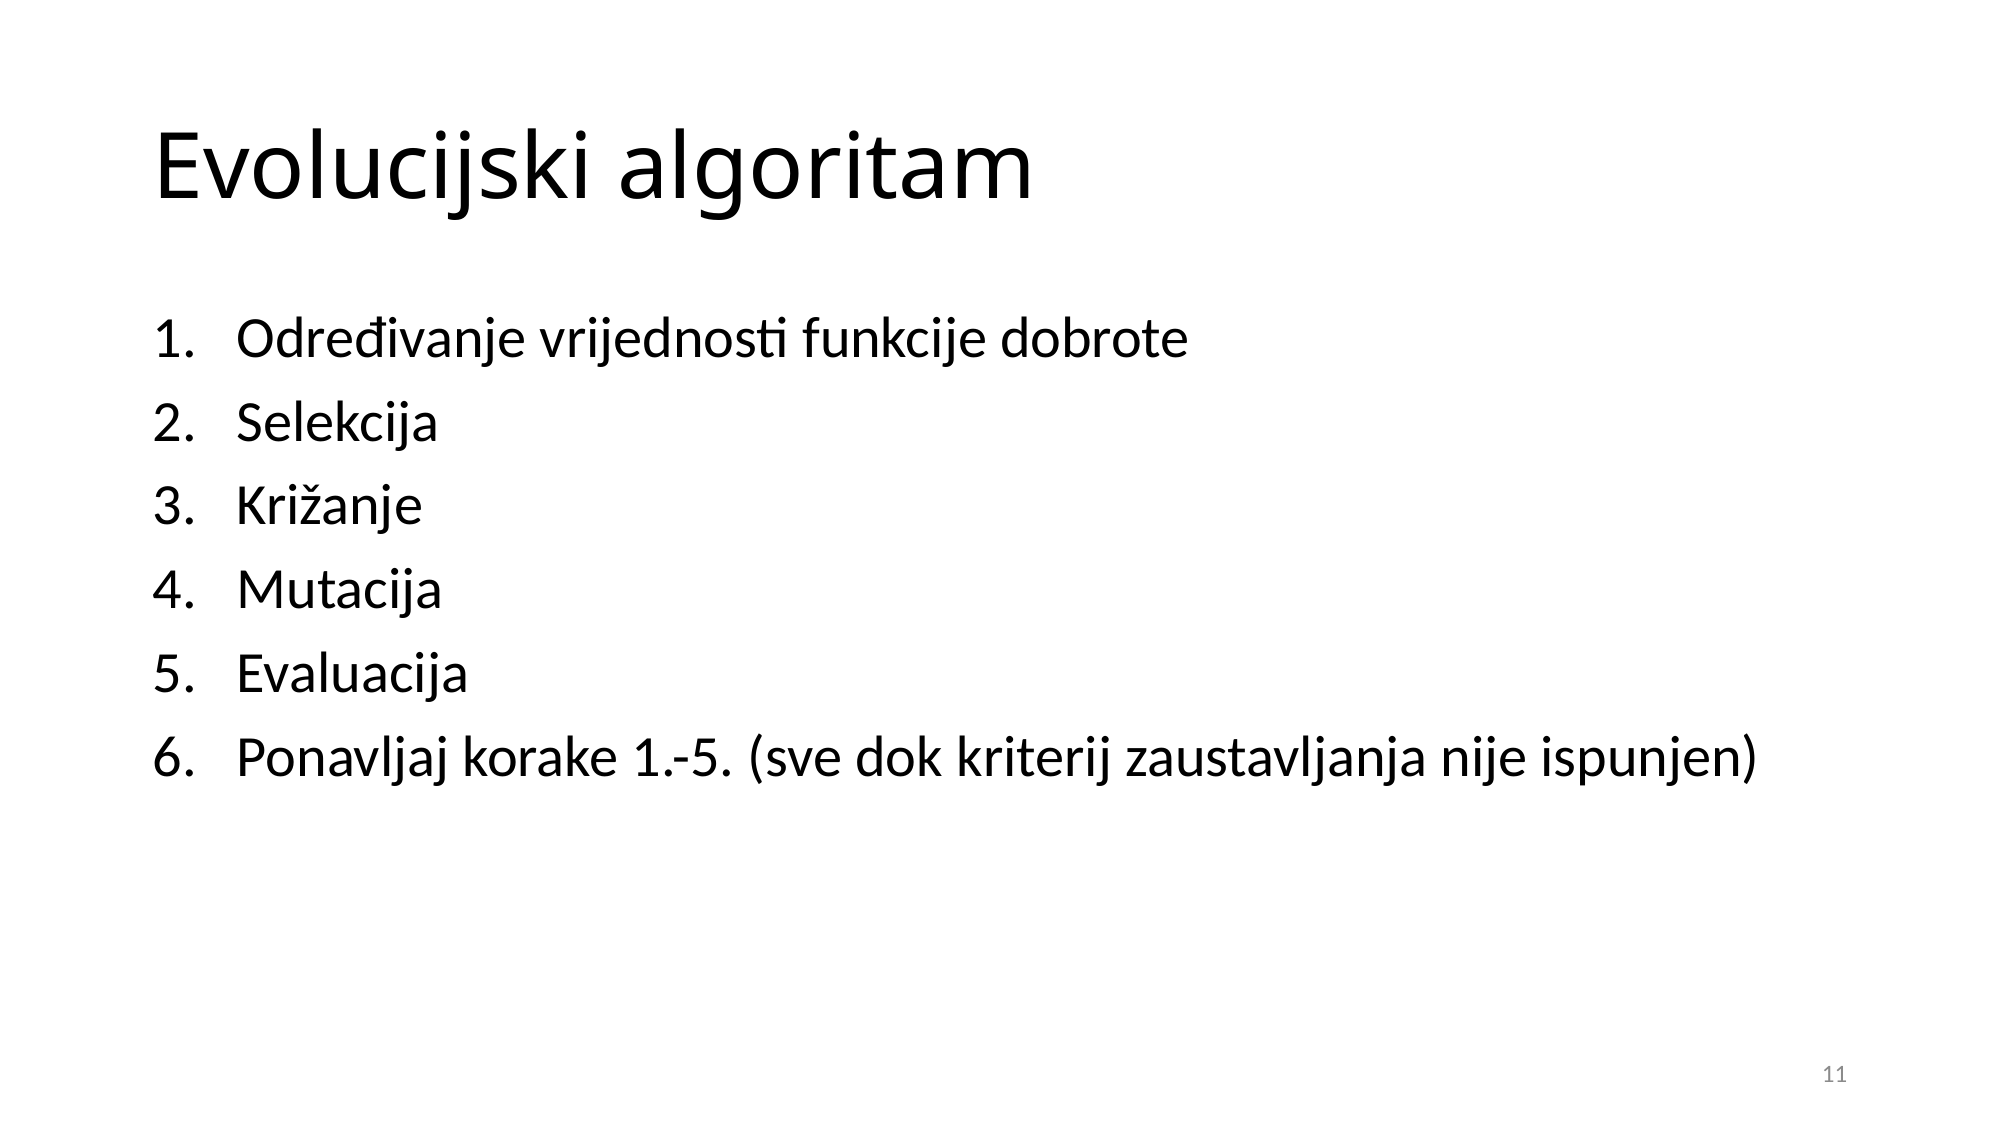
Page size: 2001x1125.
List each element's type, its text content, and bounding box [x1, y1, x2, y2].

slide_number 11 [1412, 1042, 1863, 1103]
title Evolucijski algoritam [137, 59, 1863, 278]
list Određivanje vrijednosti funkcije dobrote Selekcija Križanje Mutacija Evaluacija Ponavljaj korake 1.-5. (sve dok kriterij zaustavljanja nije ispunjen) [137, 299, 1863, 1014]
